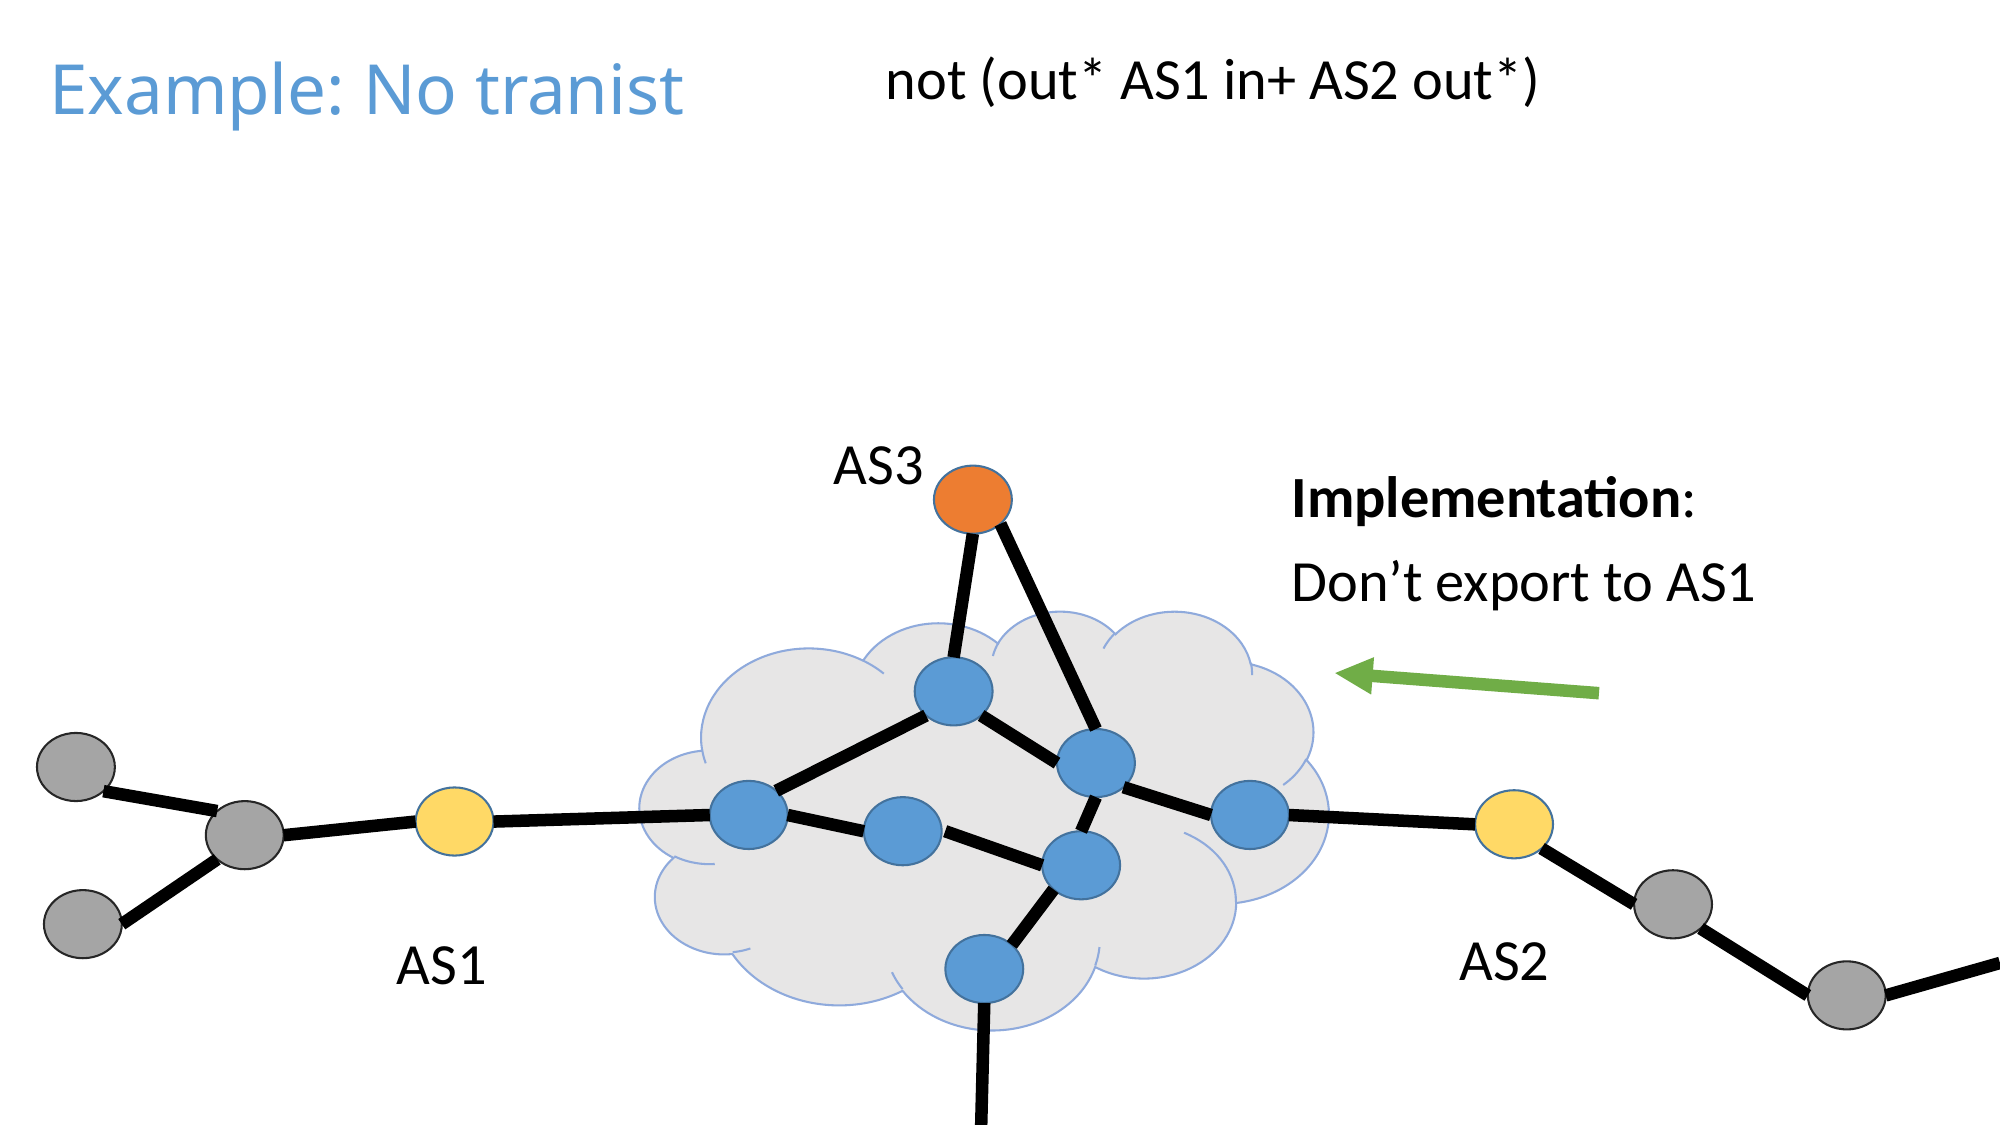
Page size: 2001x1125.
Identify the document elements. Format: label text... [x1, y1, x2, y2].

text_box [1041, 830, 1122, 901]
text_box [1011, 889, 1054, 945]
text_box [932, 464, 1013, 535]
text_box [981, 1003, 985, 1125]
text_box [1474, 789, 1555, 860]
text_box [1081, 797, 1096, 832]
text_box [1288, 814, 1476, 825]
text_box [283, 821, 416, 836]
text_box AS1 [381, 926, 544, 1027]
text_box [970, 628, 1000, 715]
text_box [990, 792, 1330, 1032]
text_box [1000, 523, 1096, 729]
text_box [1096, 610, 1330, 810]
text_box Example: No tranist [24, 0, 710, 137]
text_box [913, 656, 994, 727]
text_box Implementation: Don’t export to AS1 [1276, 459, 1788, 635]
text_box [709, 779, 788, 851]
text_box [35, 731, 116, 803]
text_box AS2 [1444, 922, 1607, 1023]
text_box [783, 720, 1082, 852]
text_box [415, 786, 494, 857]
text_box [493, 814, 710, 822]
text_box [953, 533, 973, 658]
text_box [640, 822, 1048, 1031]
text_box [945, 831, 1043, 866]
text_box [863, 796, 943, 867]
text_box AS3 [818, 426, 982, 526]
text_box [1210, 779, 1290, 851]
text_box [1056, 728, 1136, 798]
text_box [1807, 960, 1887, 1031]
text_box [1700, 928, 1808, 996]
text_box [1541, 848, 1635, 905]
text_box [103, 791, 218, 812]
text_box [1885, 962, 2000, 996]
text_box [42, 889, 123, 960]
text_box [981, 715, 1057, 764]
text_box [1123, 787, 1211, 815]
text_box [944, 933, 1025, 1004]
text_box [776, 715, 927, 791]
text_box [787, 814, 864, 832]
text_box [638, 622, 952, 810]
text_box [1335, 672, 1599, 694]
text_box [1633, 869, 1714, 940]
text_box not (out* AS1 in+ AS2 out*) [870, 41, 1588, 147]
text_box [204, 800, 284, 871]
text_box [121, 859, 218, 925]
